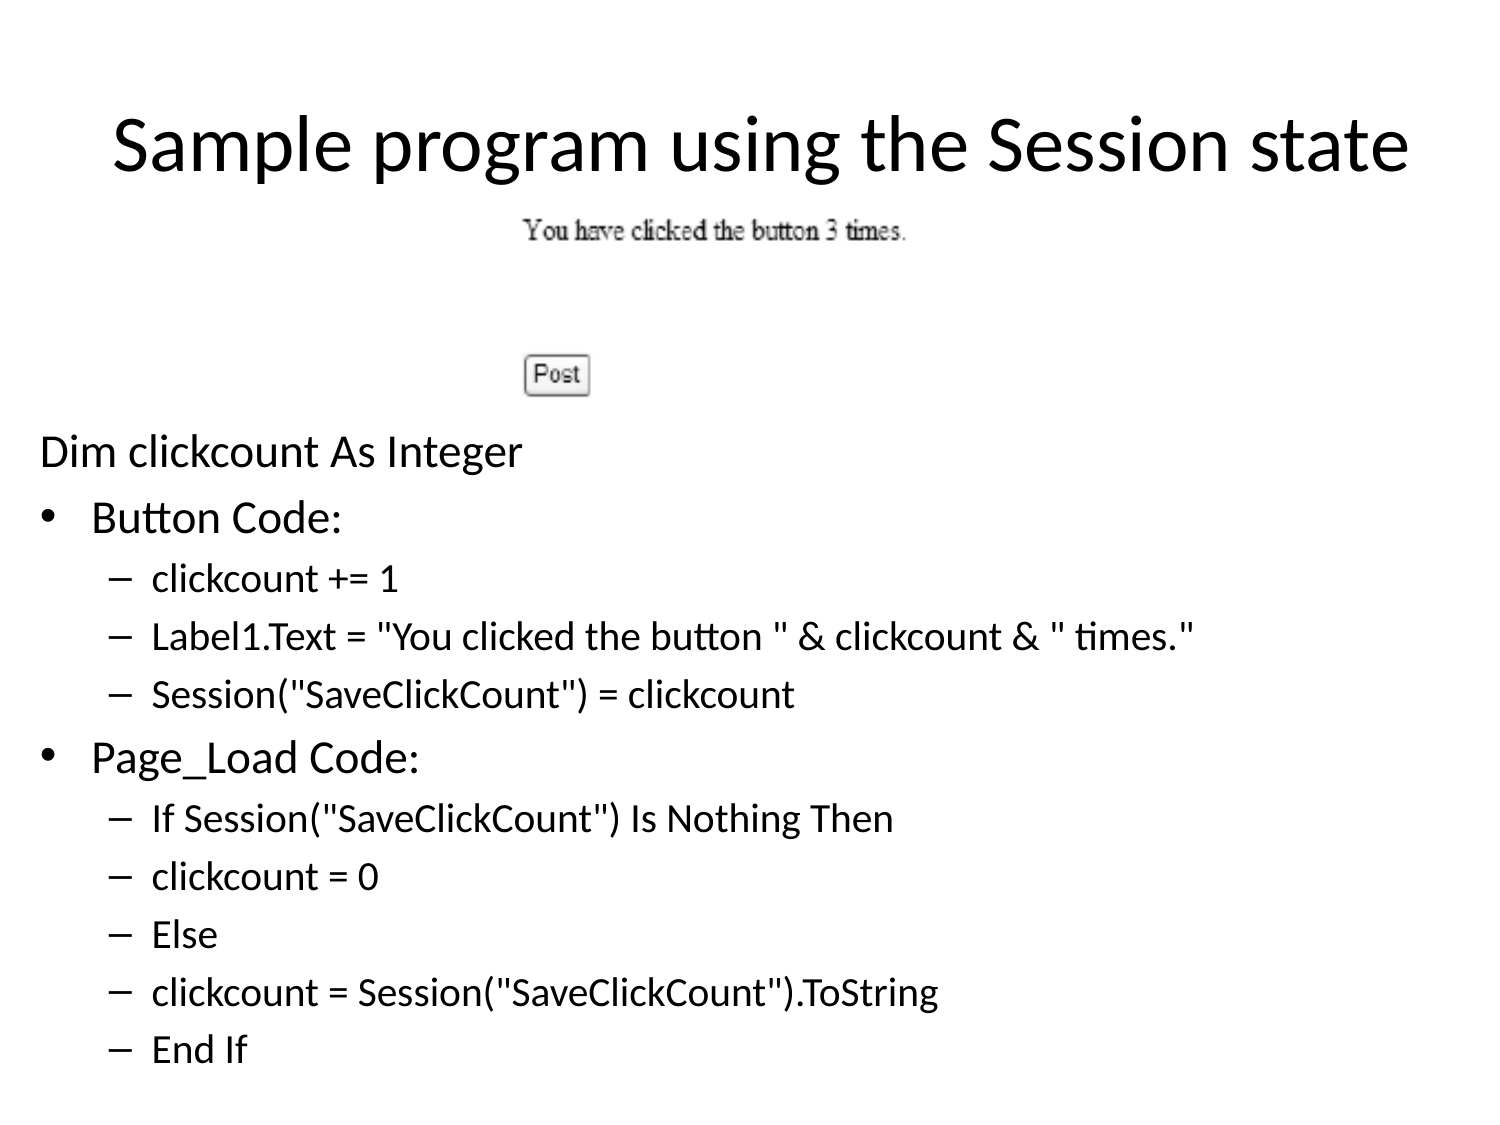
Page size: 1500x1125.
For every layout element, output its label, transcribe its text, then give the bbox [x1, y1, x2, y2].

picture [512, 199, 951, 413]
title Sample program using the Session state [75, 45, 1450, 233]
list Dim clickcount As Integer Button Code: clickcount += 1 Label1.Text = "You clicked the button " & clickcount & " times." Session("SaveClickCount") = clickcount Page_Load Code: If Session("SaveClickCount") Is Nothing Then clickcount = 0 Else clickcount = Session("SaveClickCount").ToString End If [24, 412, 1475, 1088]
